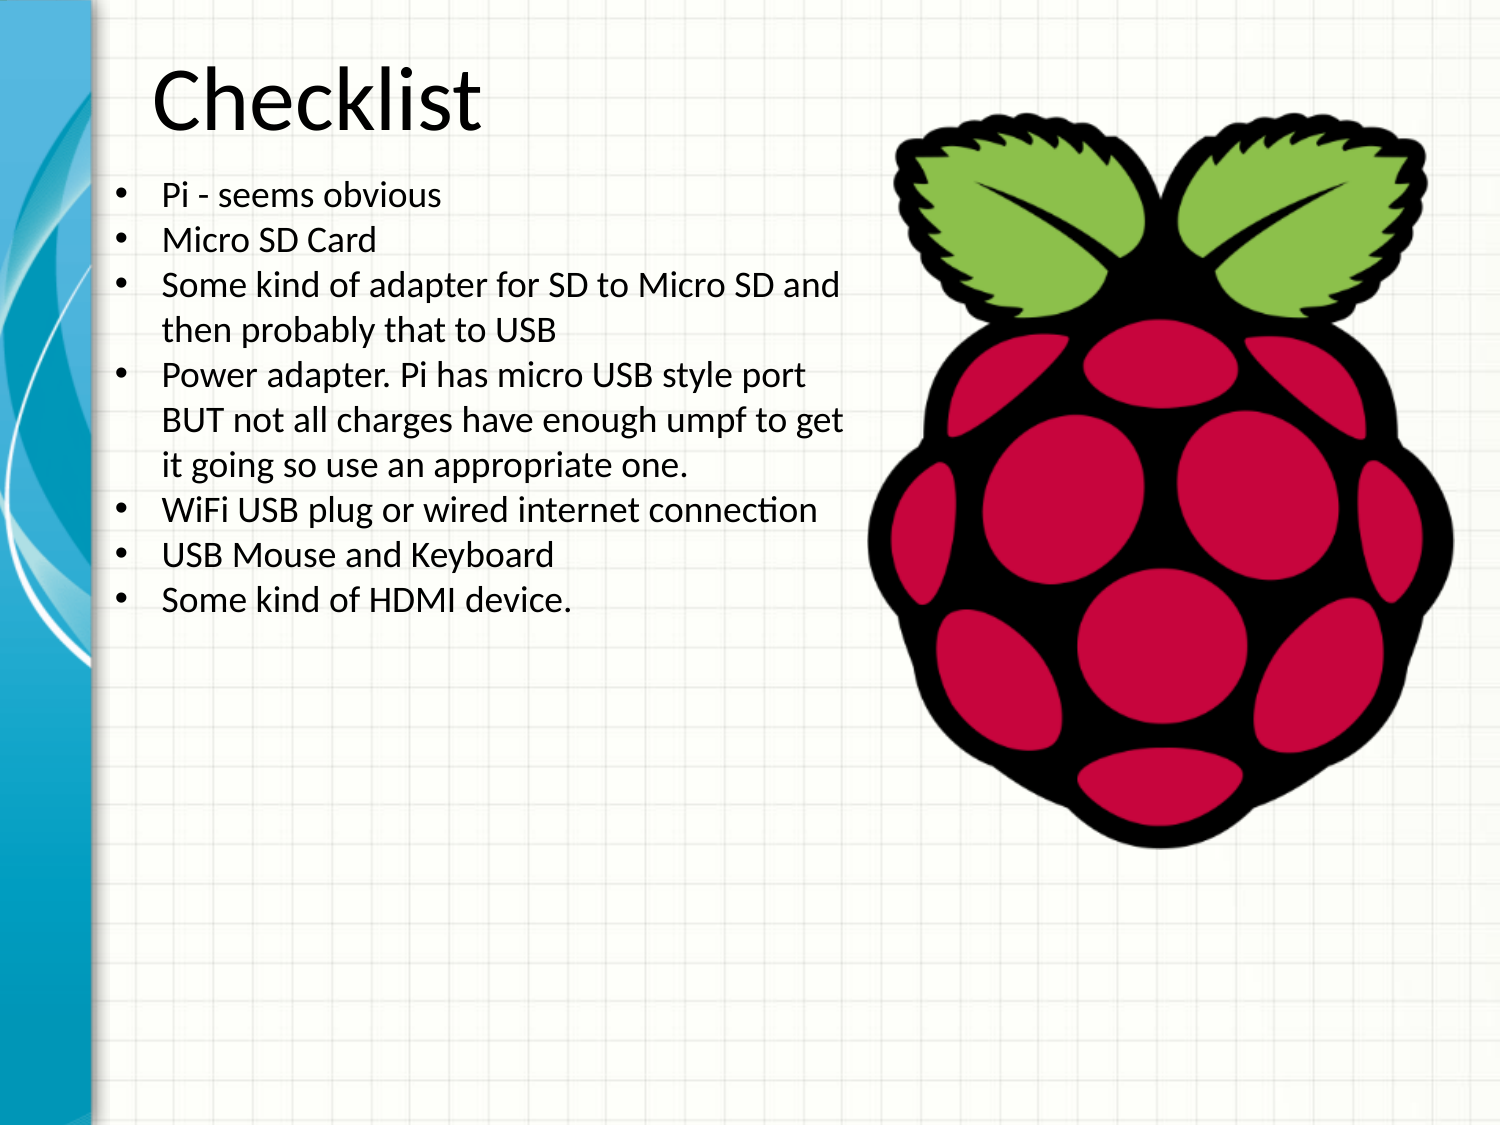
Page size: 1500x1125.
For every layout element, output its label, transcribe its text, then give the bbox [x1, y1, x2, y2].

picture [0, 0, 1500, 1125]
title Checklist [138, 24, 988, 162]
text_box Pi - seems obvious Micro SD Card Some kind of adapter for SD to Micro SD and then probably that to USB Power adapter. Pi has micro USB style port BUT not all charges have enough umpf to get it going so use an appropriate one. WiFi USB plug or wired internet connection USB Mouse and Keyboard Some kind of HDMI device. [99, 162, 862, 628]
